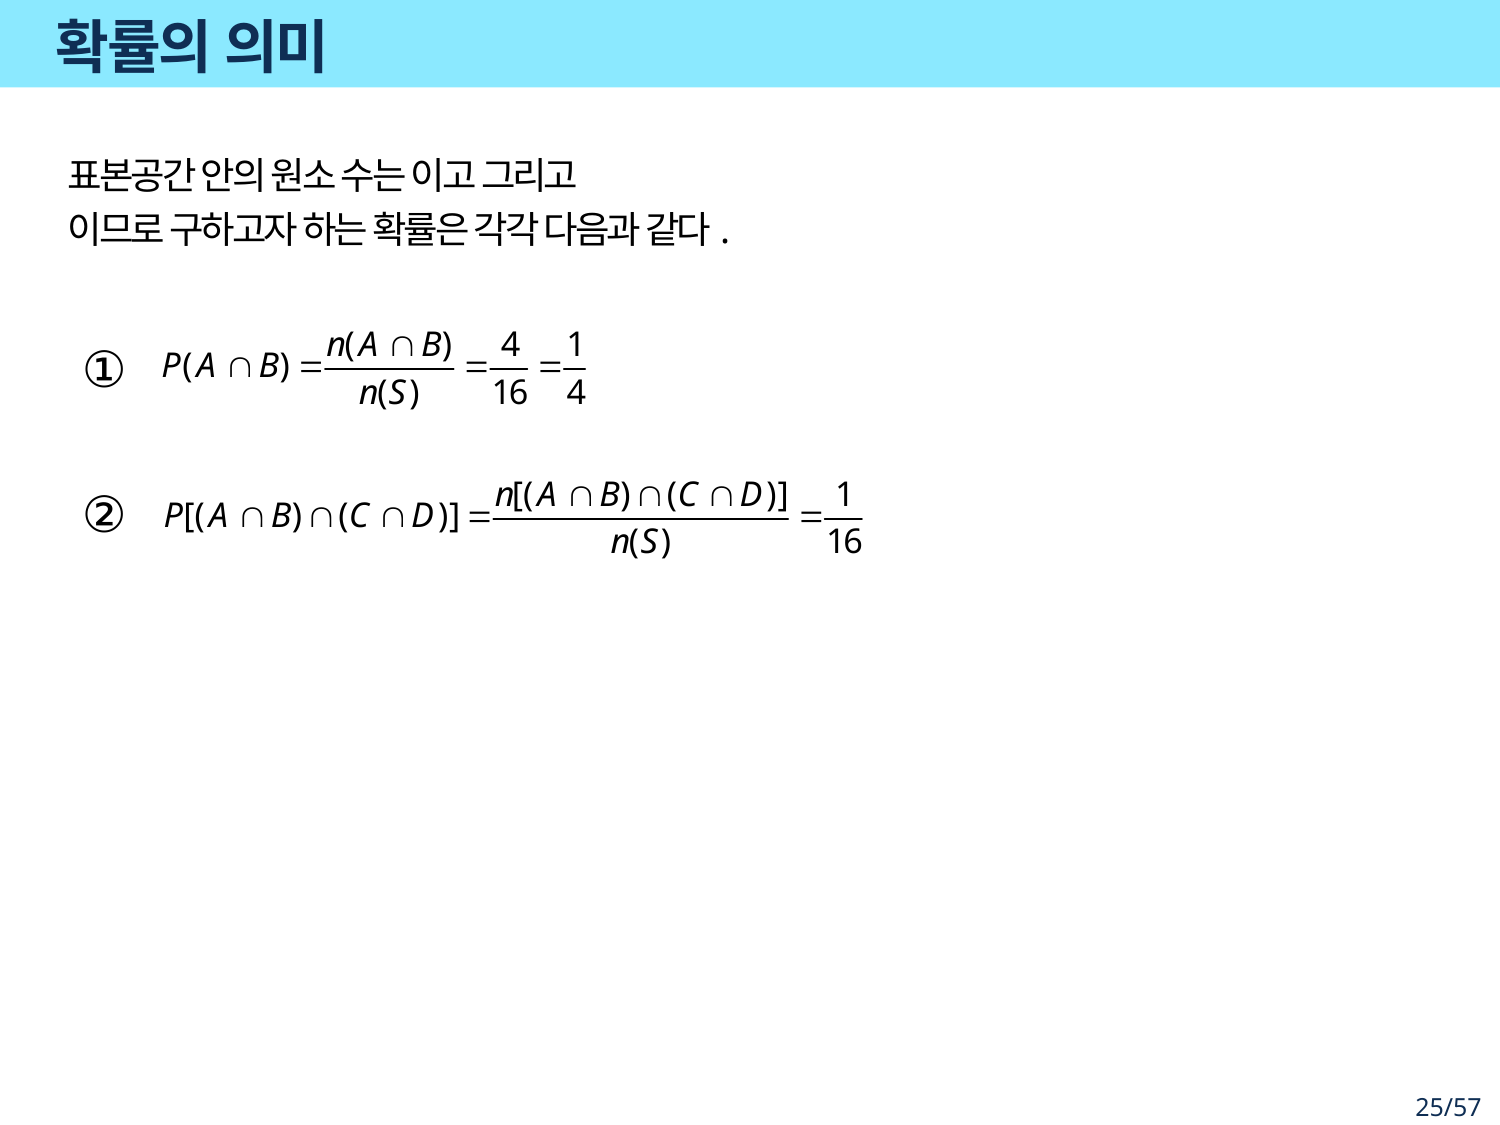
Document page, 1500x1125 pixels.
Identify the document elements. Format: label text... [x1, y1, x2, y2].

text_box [63, 337, 145, 547]
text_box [81, 318, 874, 575]
title 확률의 의미 [40, 5, 1288, 84]
